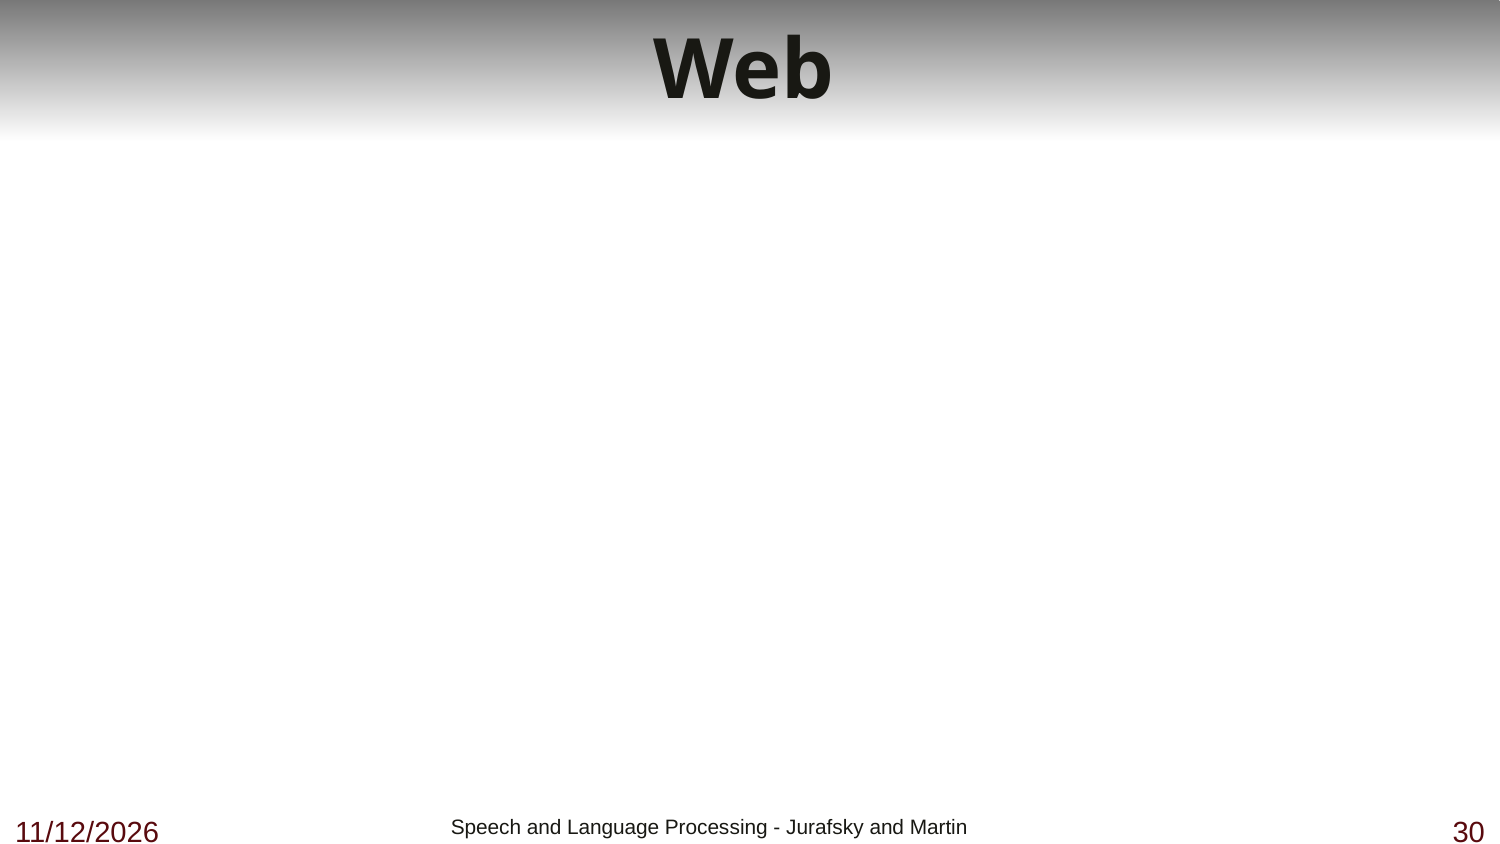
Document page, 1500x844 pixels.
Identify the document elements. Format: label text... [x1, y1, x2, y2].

footer Speech and Language Processing - Jurafsky and Martin [199, 806, 1424, 844]
title Web [12, 0, 1475, 132]
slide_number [0, 806, 199, 844]
slide_number 30 [1424, 806, 1500, 844]
